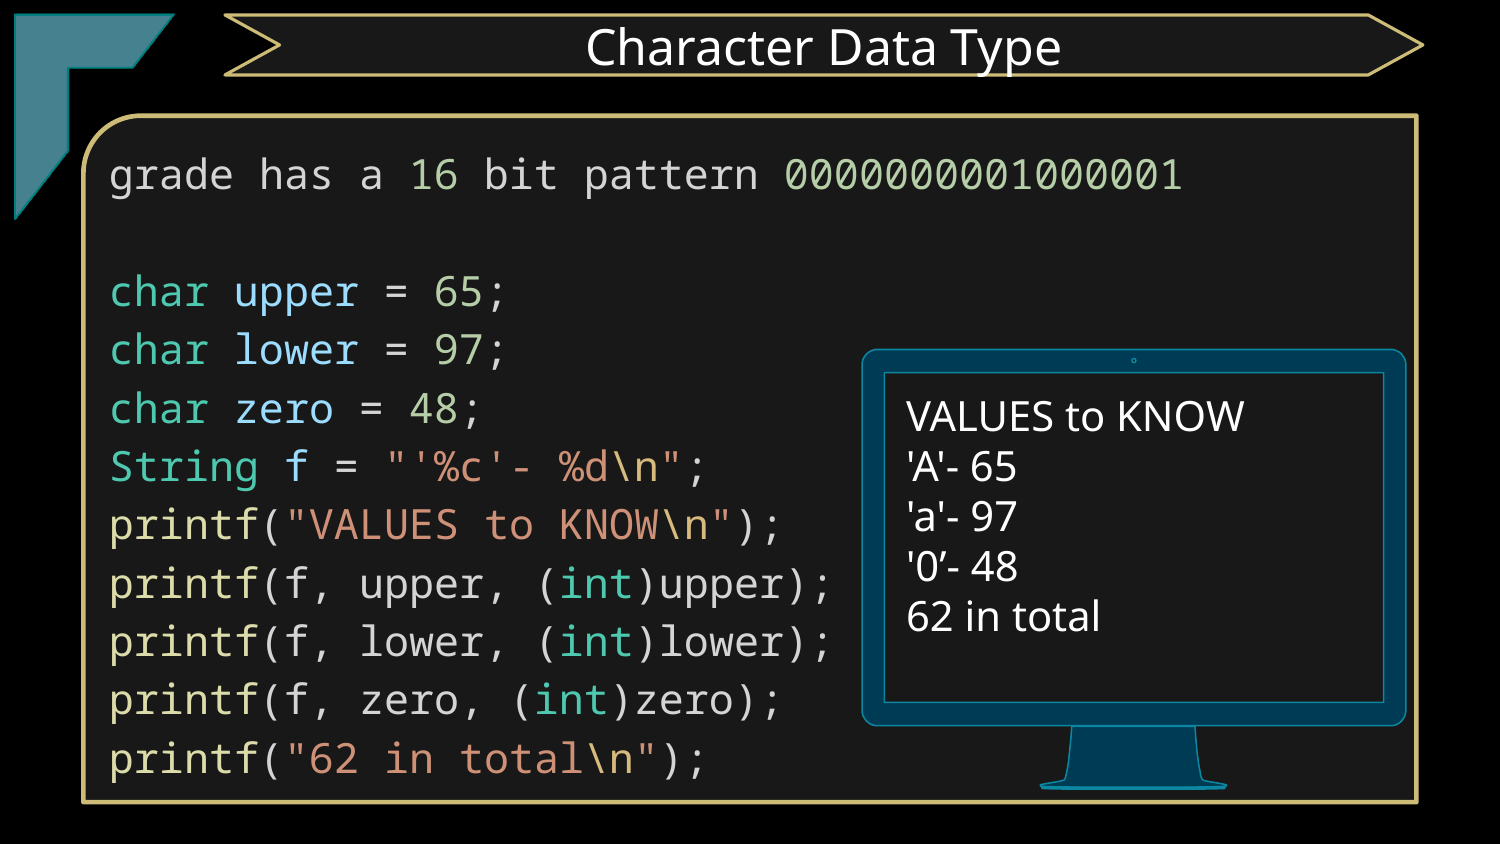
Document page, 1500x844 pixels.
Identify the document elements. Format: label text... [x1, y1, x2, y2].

text_box VALUES to KNOW 'A'- 65 'a'- 97 '0’- 48 62 in total [891, 382, 1265, 648]
text_box grade has a 16 bit pattern 0000000001000001 char upper = 65; char lower = 97; char zero = 48; String f = "'%c'- %d\n"; printf("VALUES to KNOW\n"); printf(f, upper, (int)upper); printf(f, lower, (int)lower); printf(f, zero, (int)zero); printf("62 in total\n"); [94, 140, 1405, 789]
text_box Character Data Type [224, 14, 1423, 75]
text_box [83, 115, 1417, 803]
text_box TClark [15, 15, 174, 219]
text_box [862, 349, 1406, 790]
picture [0, 0, 1500, 844]
